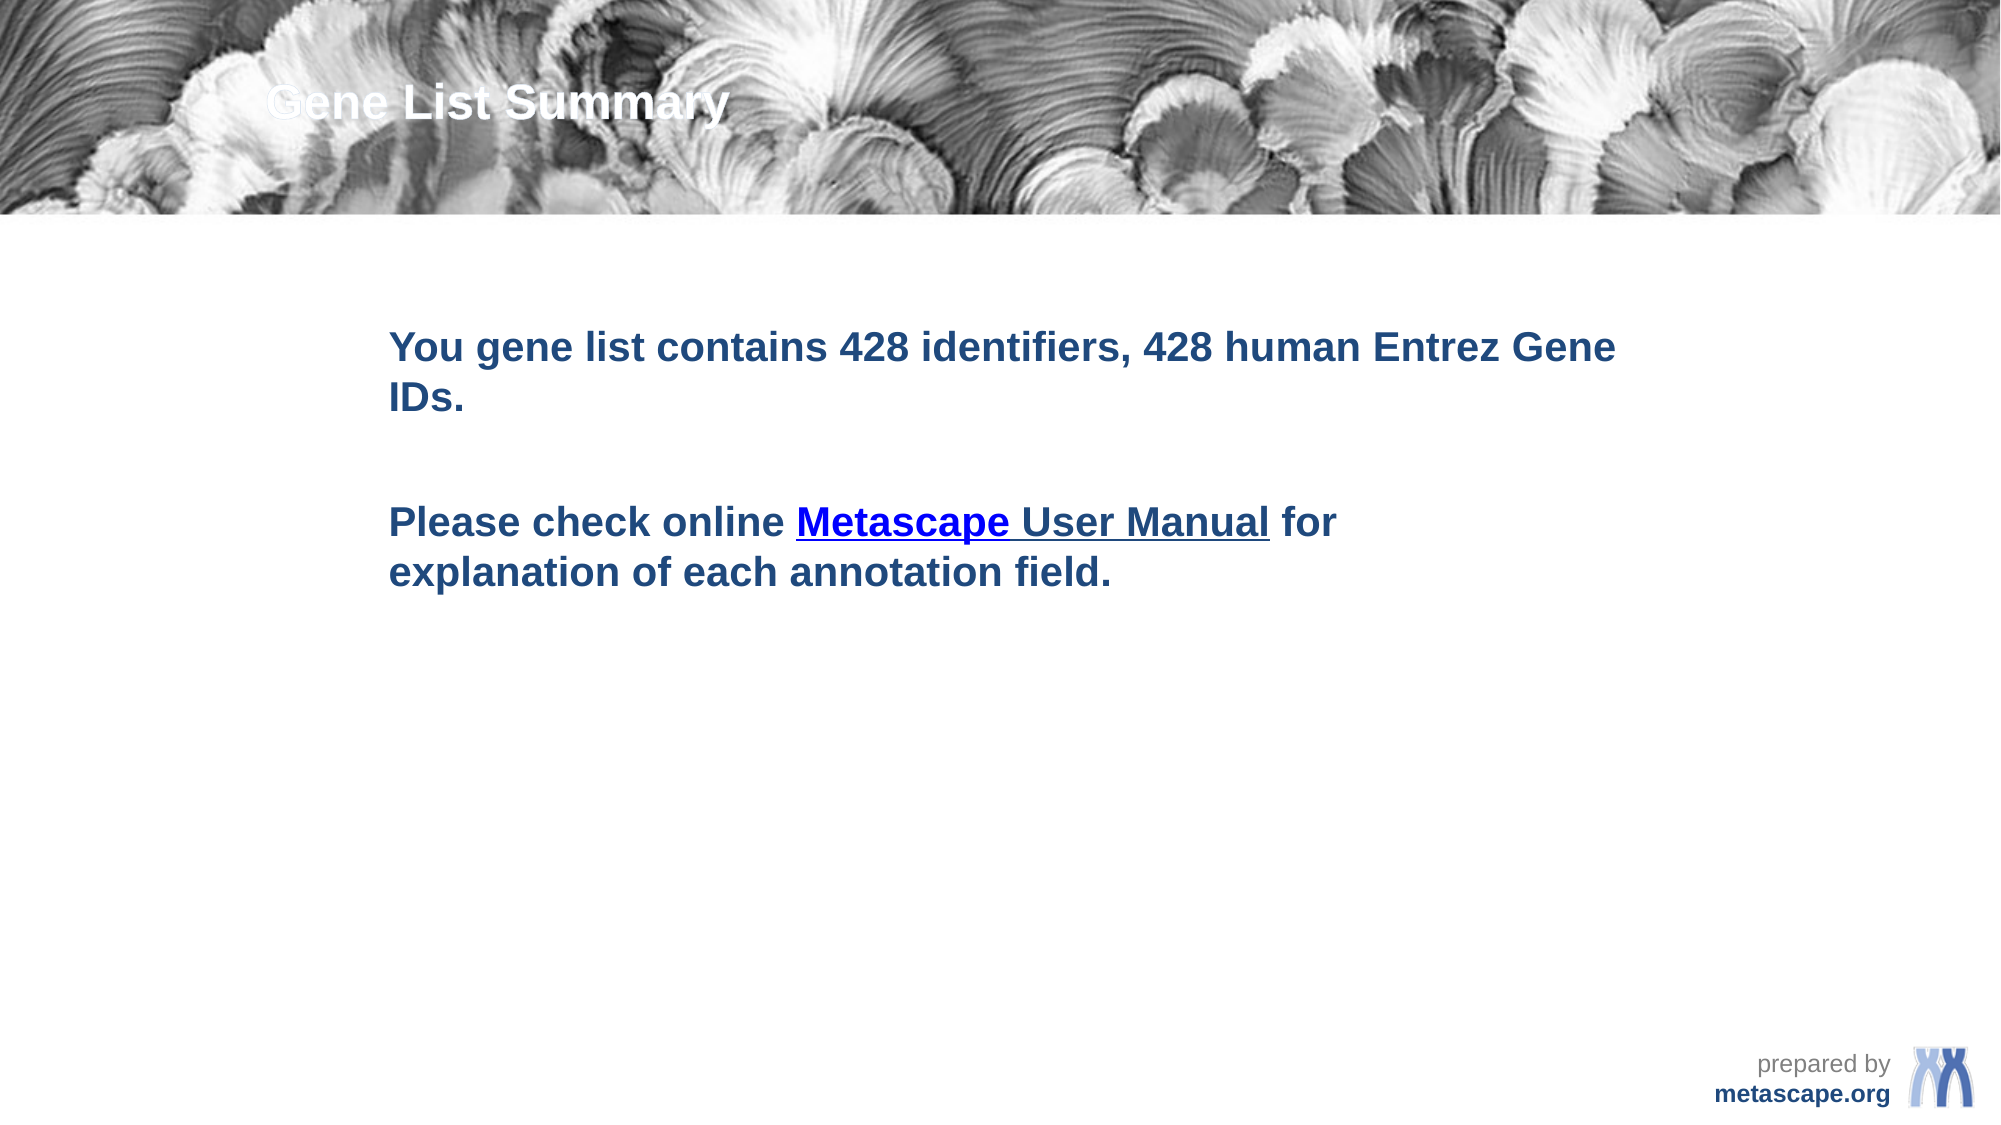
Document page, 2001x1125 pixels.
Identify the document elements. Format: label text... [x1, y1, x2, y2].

picture [0, 0, 2001, 1125]
text_box Please check online Metascape User Manual for explanation of each annotation field. [373, 487, 1526, 603]
title Gene List Summary [249, 61, 1600, 137]
text_box You gene list contains 428 identifiers, 428 human Entrez Gene IDs. [373, 311, 1647, 427]
